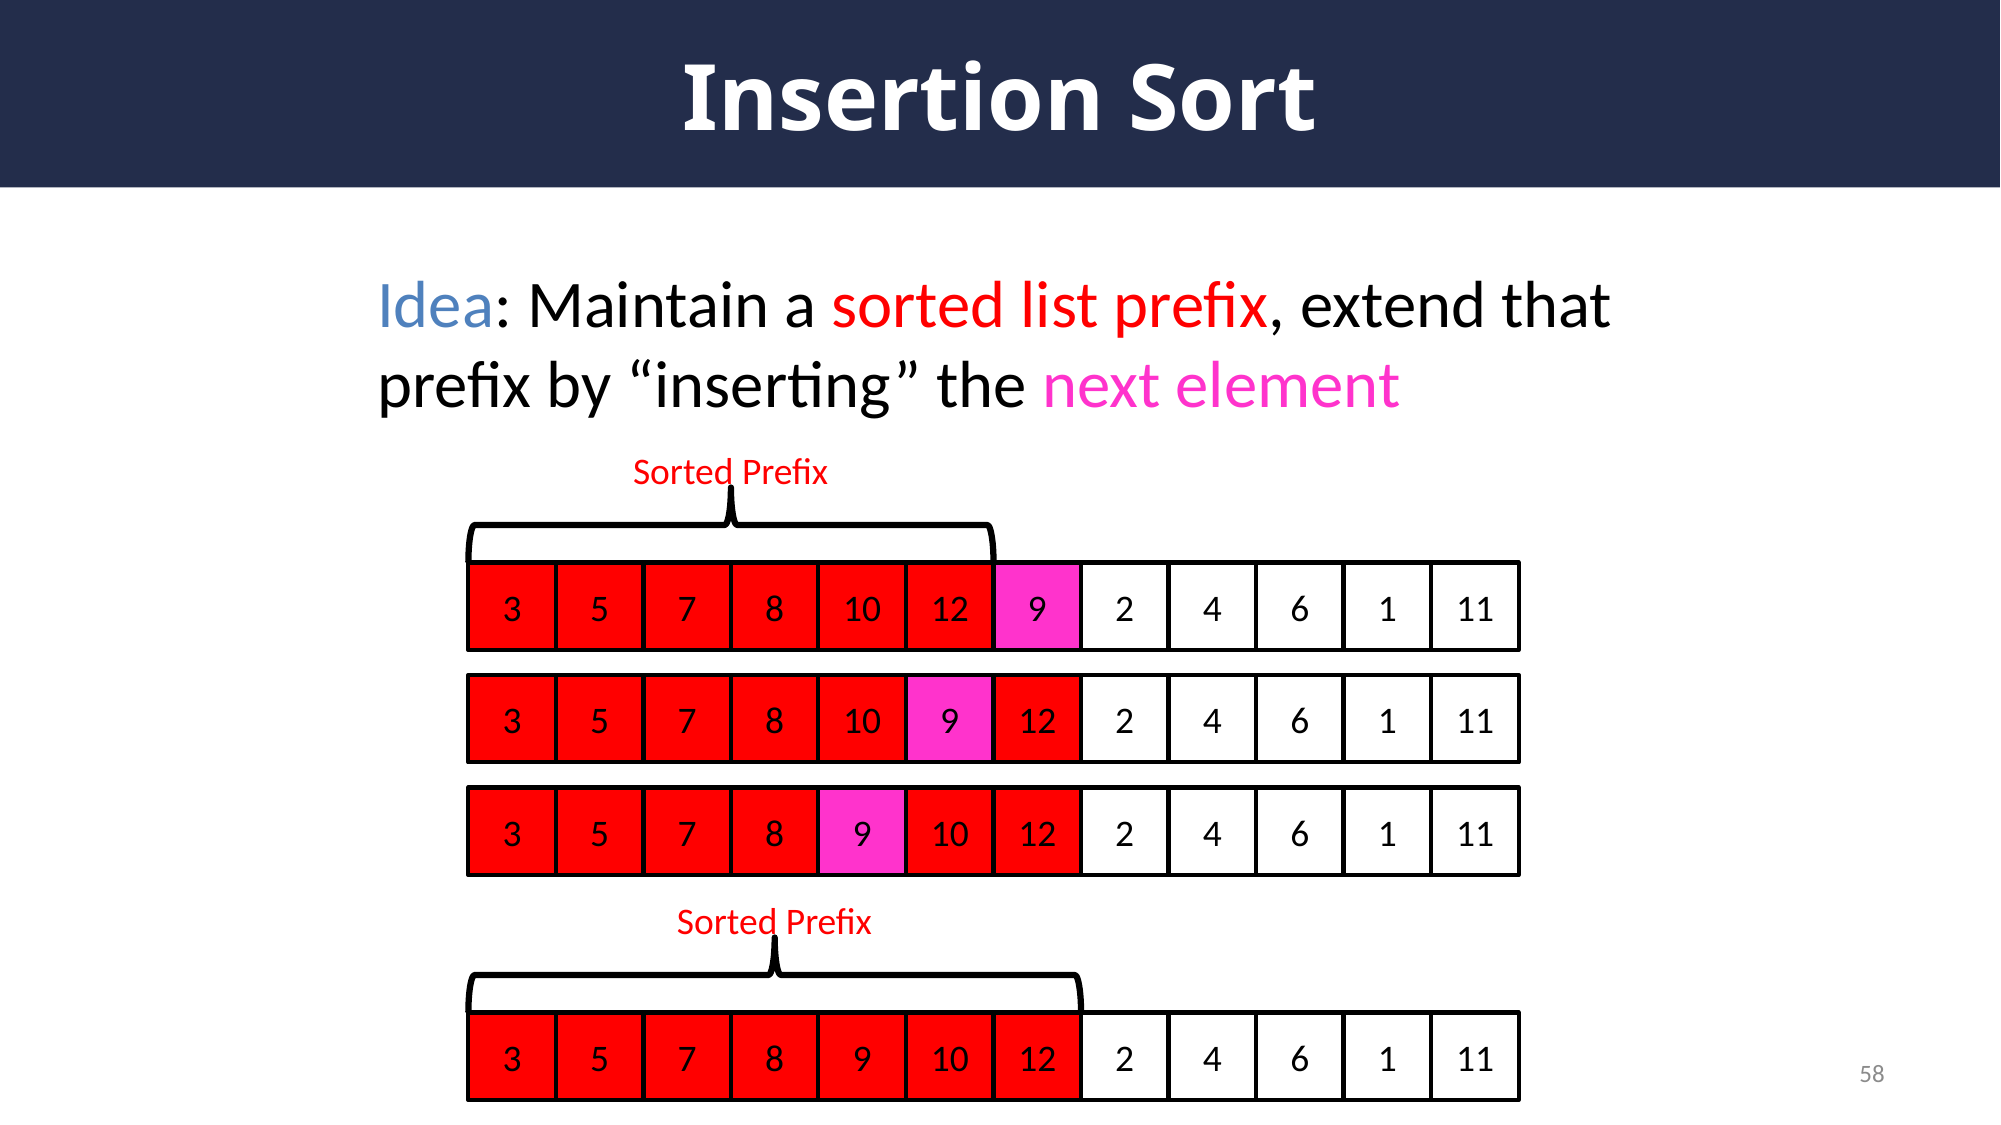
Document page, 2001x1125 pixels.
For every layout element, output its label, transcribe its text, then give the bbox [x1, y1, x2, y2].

text_box Sorted Prefix [618, 439, 844, 500]
list Idea: Maintain a sorted list prefix, extend that prefix by “inserting” the next element [362, 253, 1713, 429]
text_box Sorted Prefix [662, 889, 888, 950]
text_box [467, 486, 995, 561]
title Insertion Sort [99, 24, 1900, 163]
text_box [467, 950, 1082, 1010]
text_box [468, 562, 1519, 651]
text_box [468, 787, 1519, 876]
slide_number 58 [1522, 1042, 1900, 1103]
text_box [468, 1012, 1519, 1101]
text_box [468, 674, 1519, 763]
